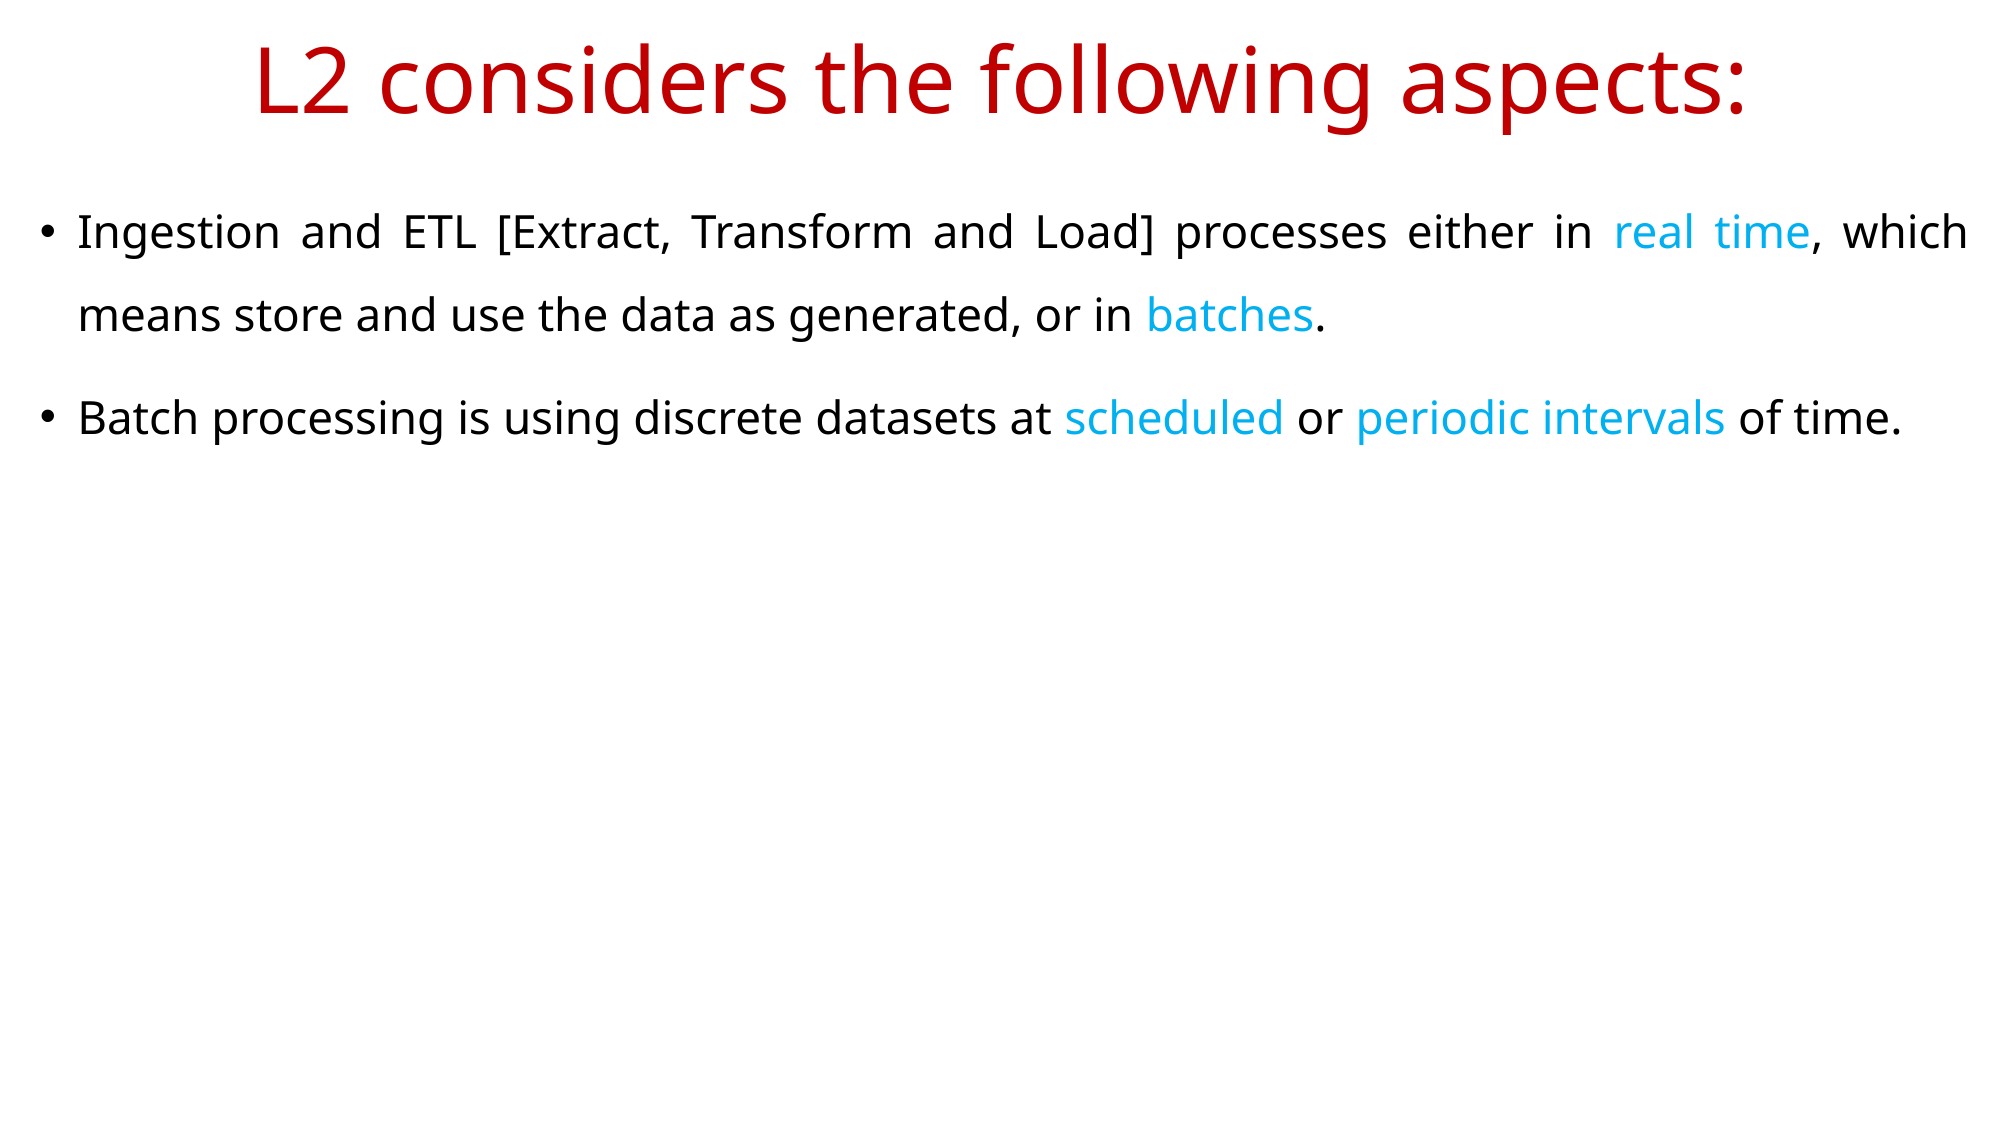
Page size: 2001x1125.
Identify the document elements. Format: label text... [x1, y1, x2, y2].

title L2 considers the following aspects: [22, 0, 1982, 168]
list Ingestion and ETL [Extract, Transform and Load] processes either in real time, which means store and use the data as generated, or in batches. Batch processing is using discrete datasets at scheduled or periodic intervals of time. [24, 167, 1984, 1021]
